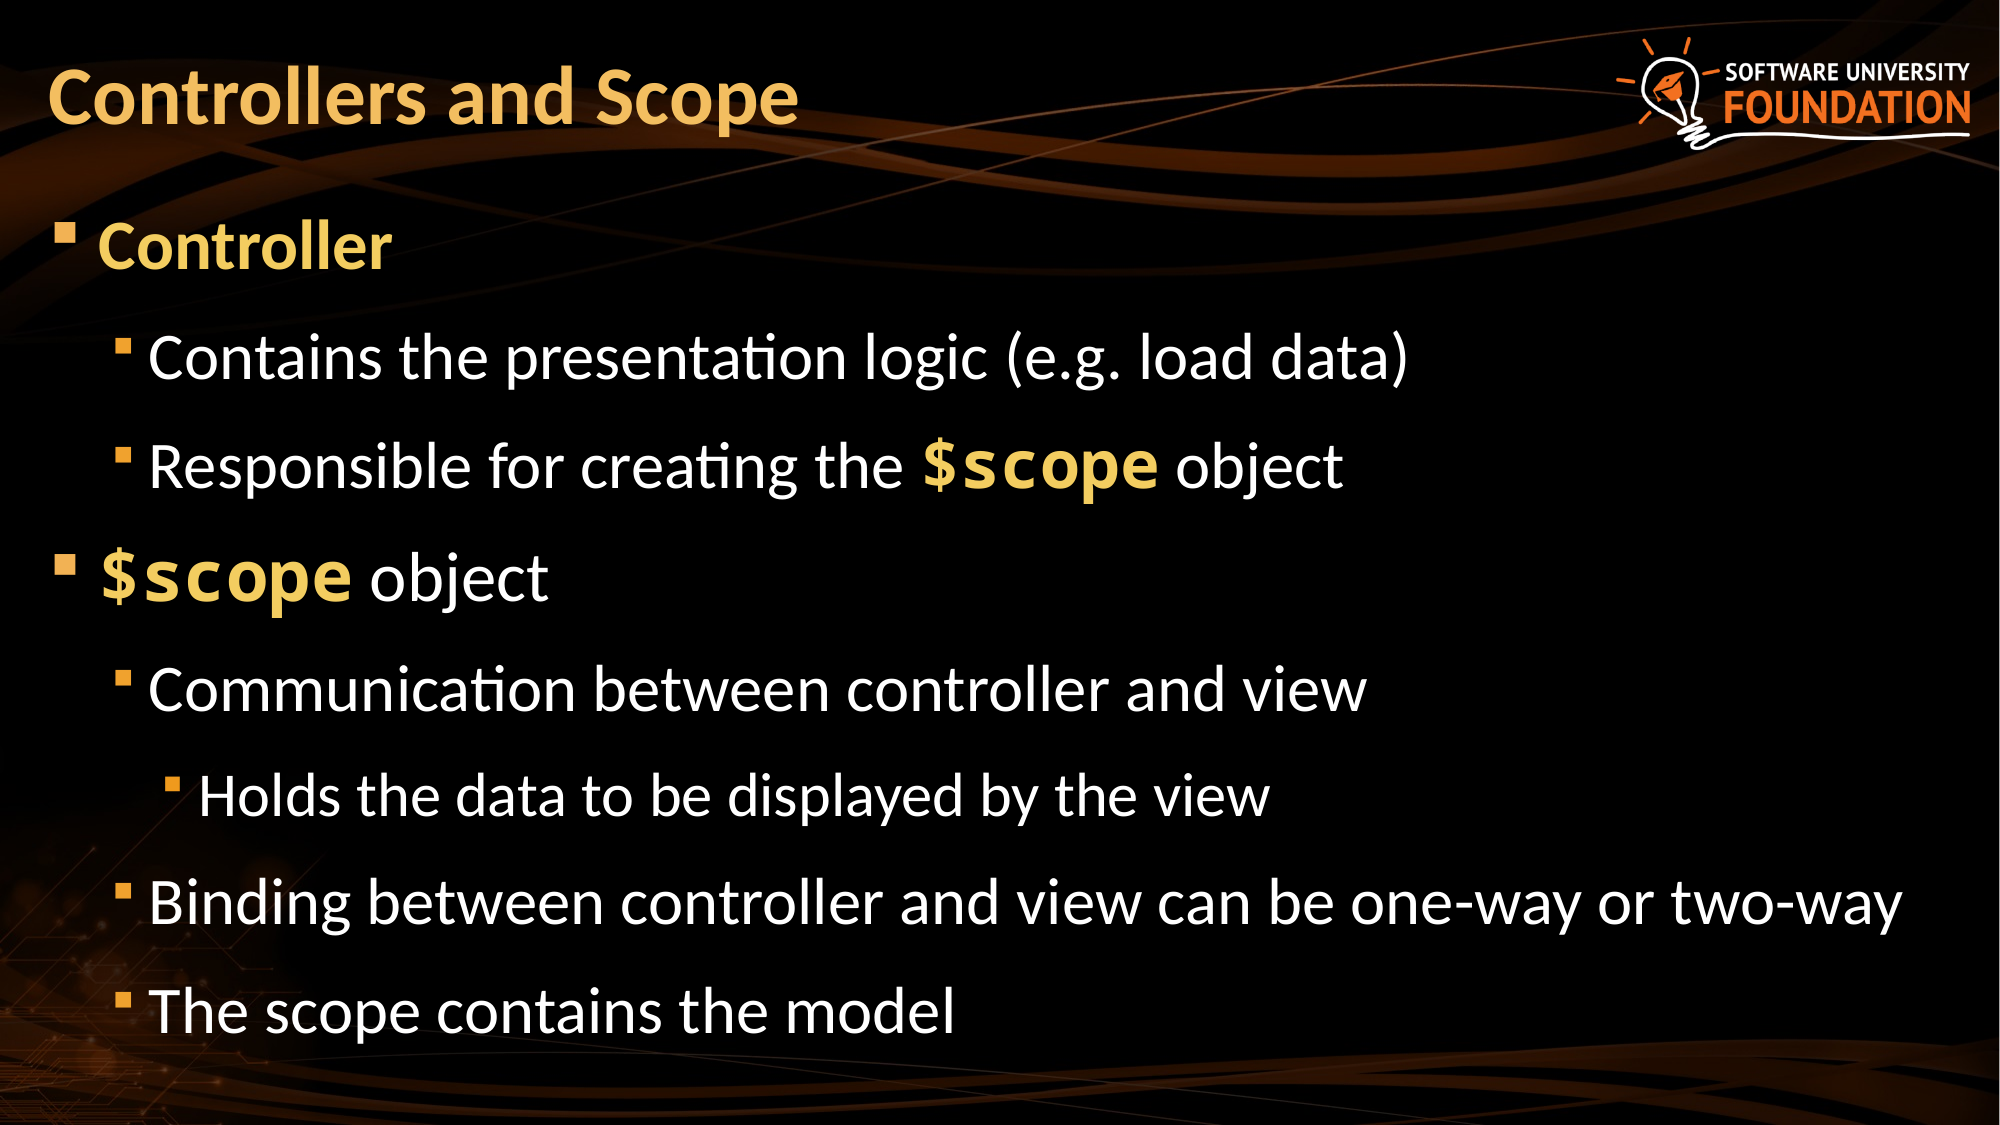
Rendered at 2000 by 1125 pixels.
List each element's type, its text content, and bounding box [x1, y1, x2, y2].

list Controller Contains the presentation logic (e.g. load data) Responsible for creating the $scope object $scope object Communication between controller and view Holds the data to be displayed by the view Binding between controller and view can be one-way or two-way The scope contains the model [31, 188, 1968, 1103]
picture [0, 0, 2000, 1125]
title Controllers and Scope [30, 6, 1602, 189]
